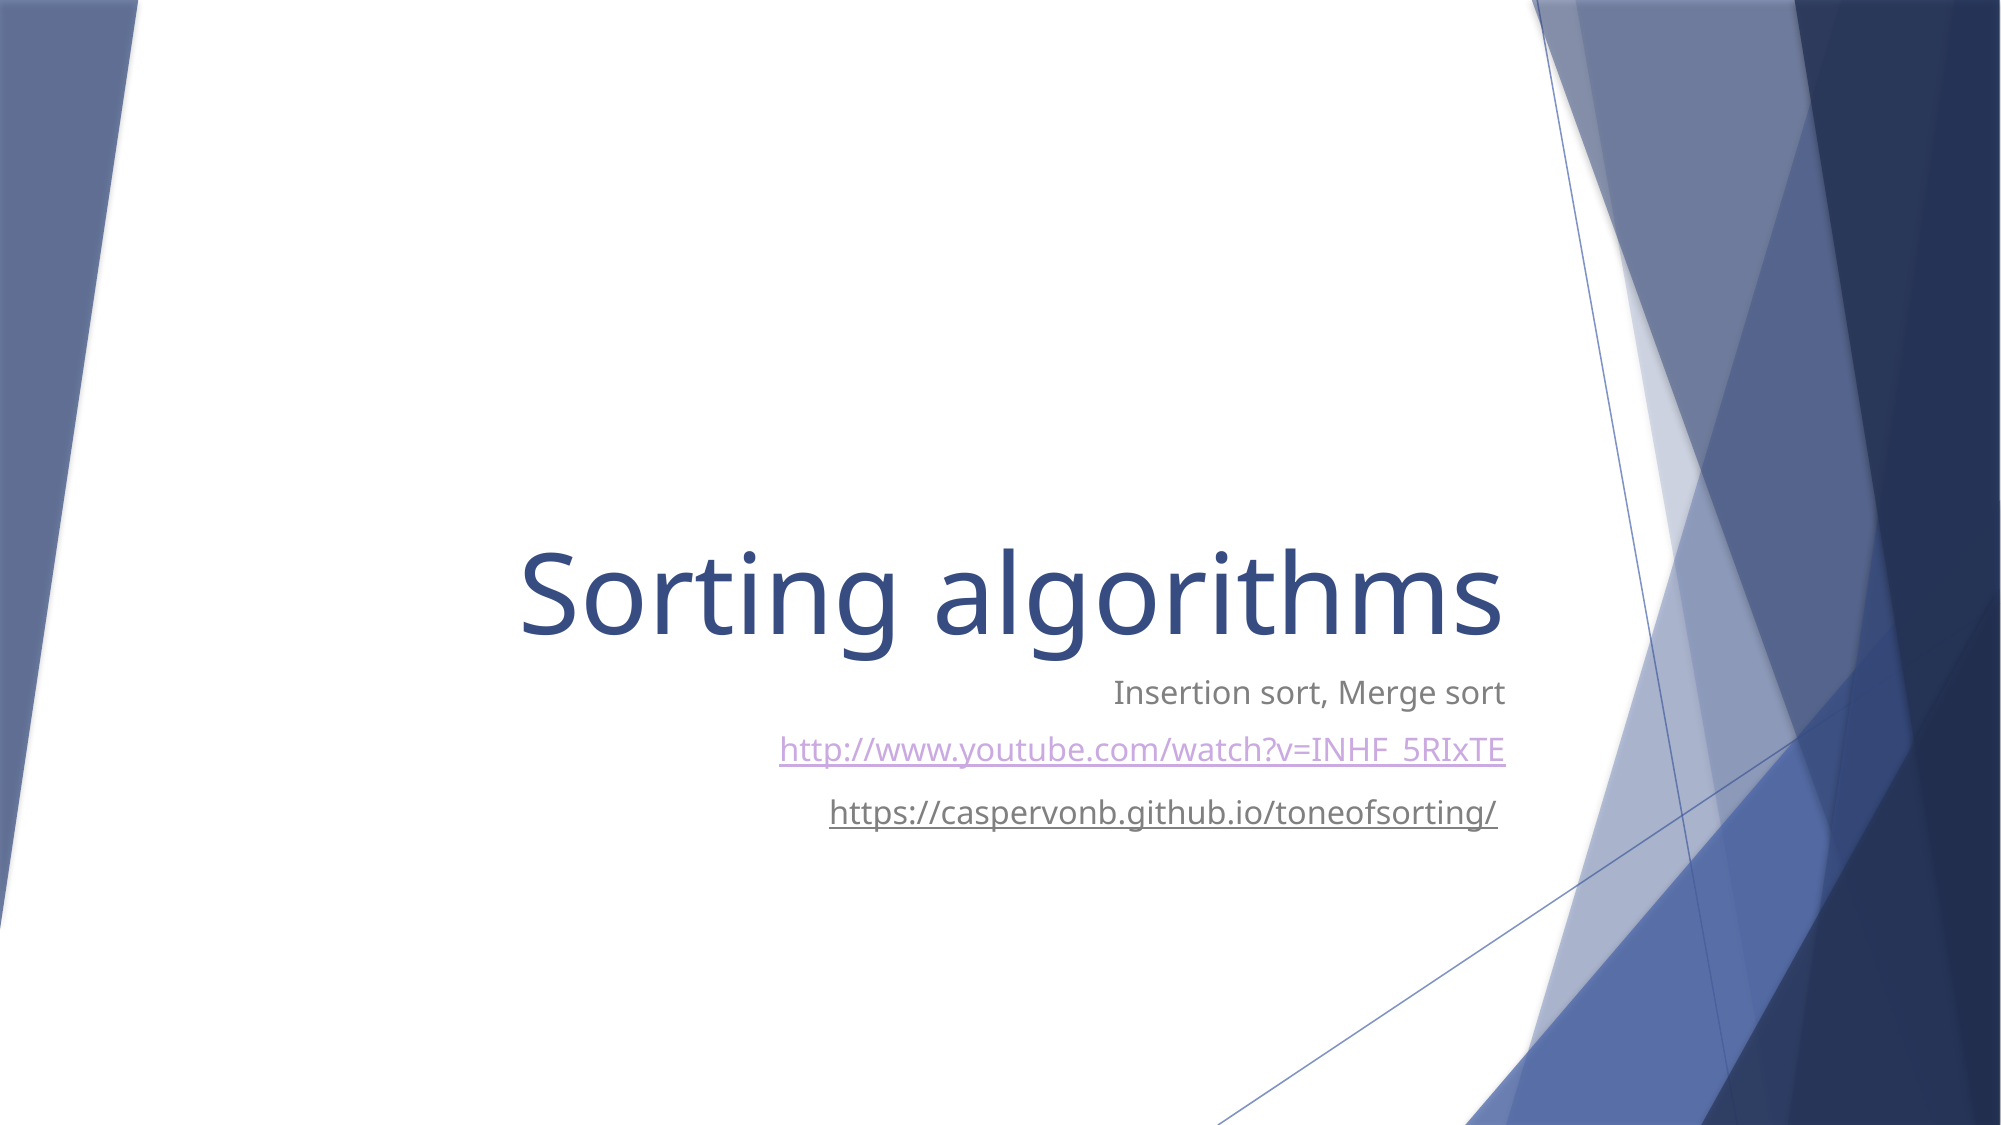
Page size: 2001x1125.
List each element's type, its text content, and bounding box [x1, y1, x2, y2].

title Sorting algorithms [247, 394, 1522, 664]
subtitle Insertion sort, Merge sort http://www.youtube.com/watch?v=INHF_5RIxTE https://caspervonb.github.io/toneofsorting/ [247, 664, 1522, 845]
